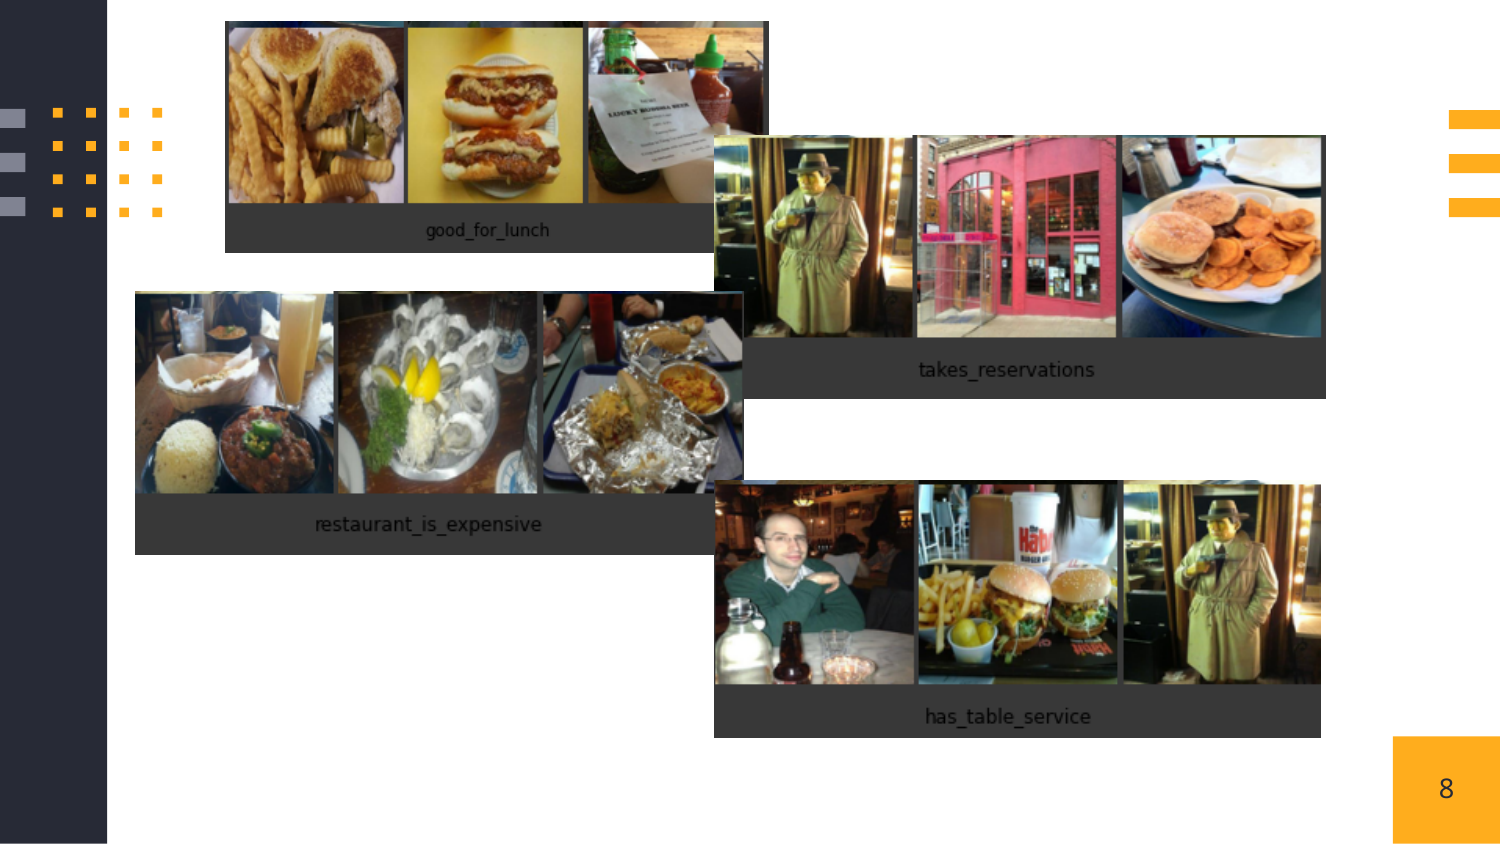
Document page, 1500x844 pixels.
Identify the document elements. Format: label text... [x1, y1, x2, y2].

picture [135, 21, 1326, 738]
slide_number 8 [1392, 736, 1500, 844]
